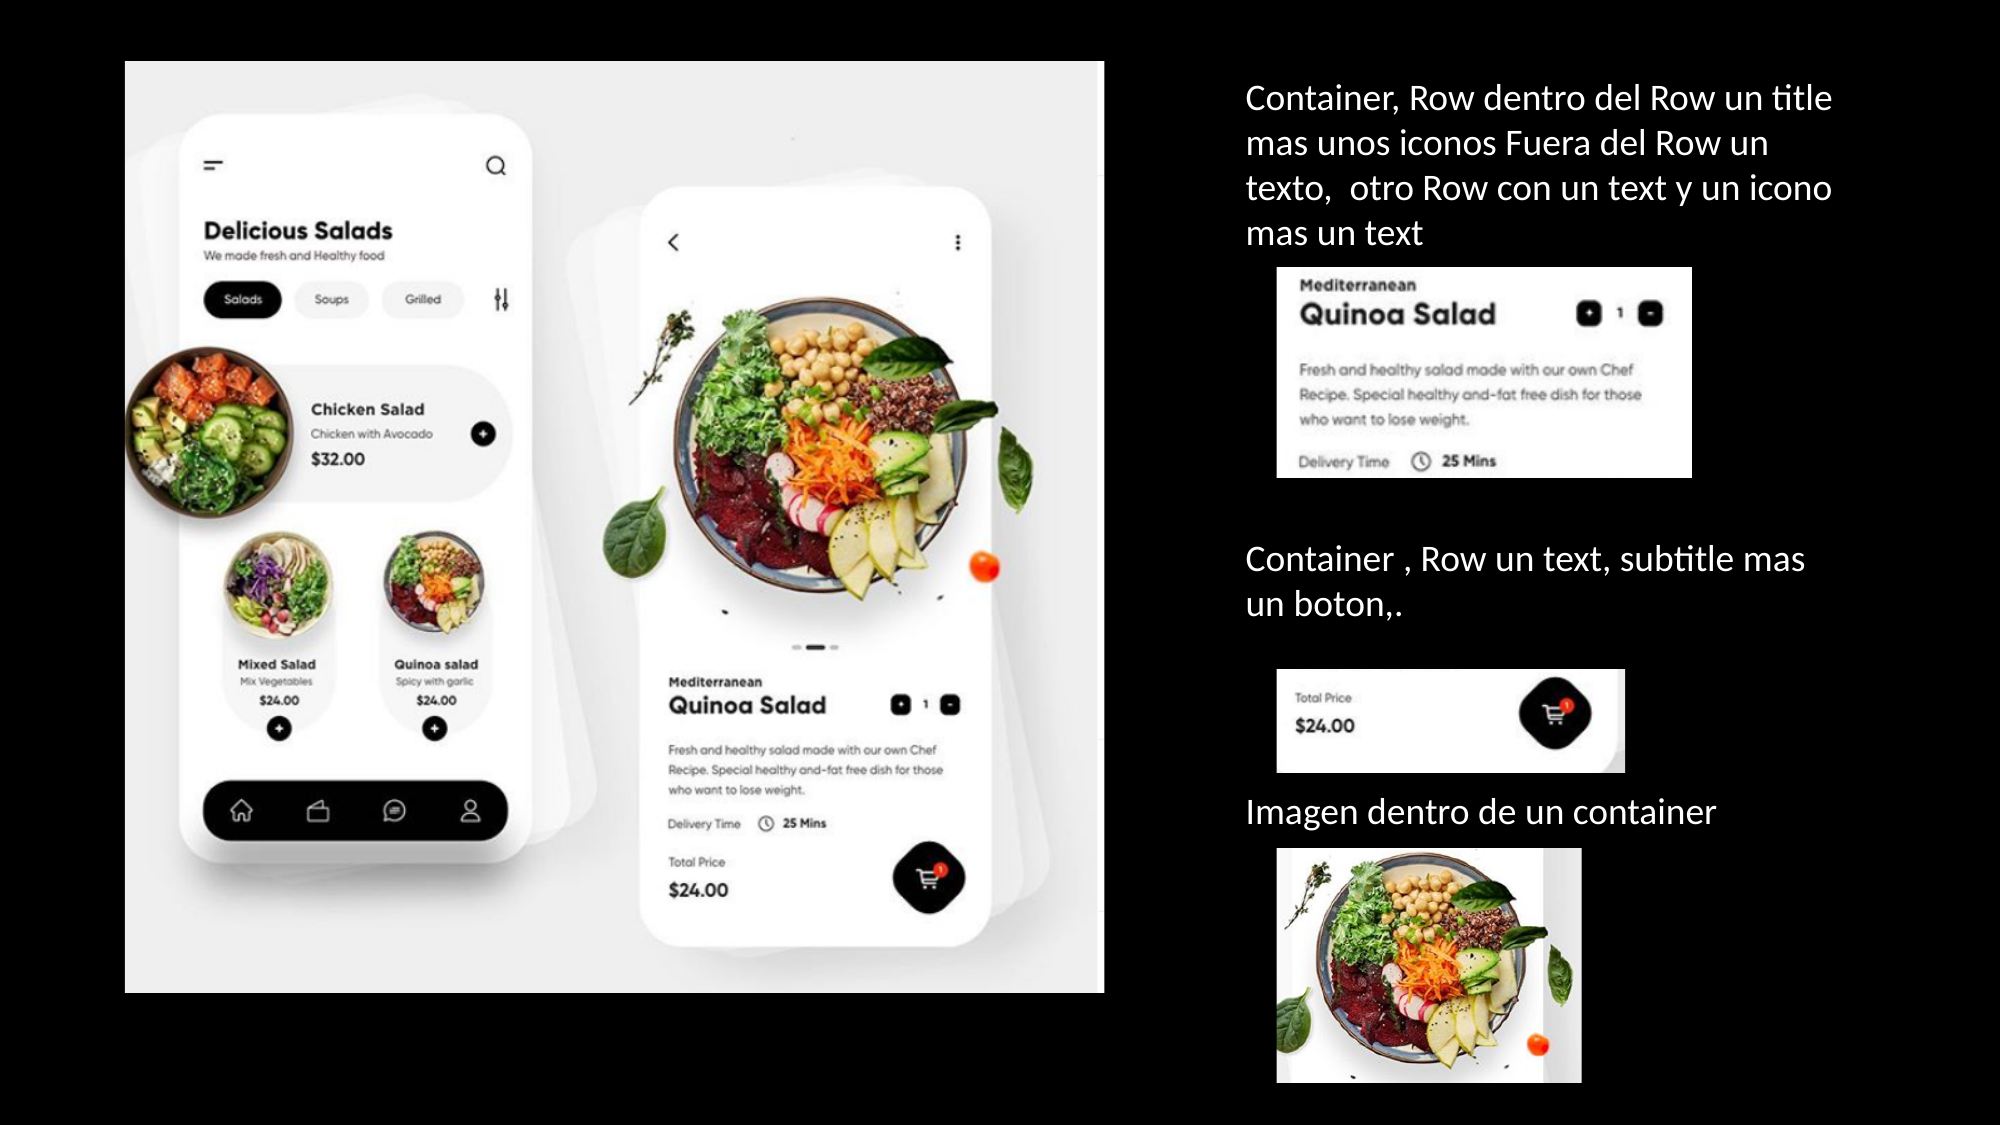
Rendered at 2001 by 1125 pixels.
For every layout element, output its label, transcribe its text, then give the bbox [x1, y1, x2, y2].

picture [1276, 669, 1626, 773]
picture [124, 61, 1105, 993]
picture [1276, 848, 1582, 1083]
text_box Container , Row un text, subtitle mas un boton,. [1230, 526, 1865, 632]
text_box Container, Row dentro del Row un title mas unos iconos Fuera del Row un texto, otro Row con un text y un icono mas un text [1230, 65, 1865, 260]
text_box Imagen dentro de un container [1230, 780, 1865, 840]
picture [1276, 267, 1692, 478]
